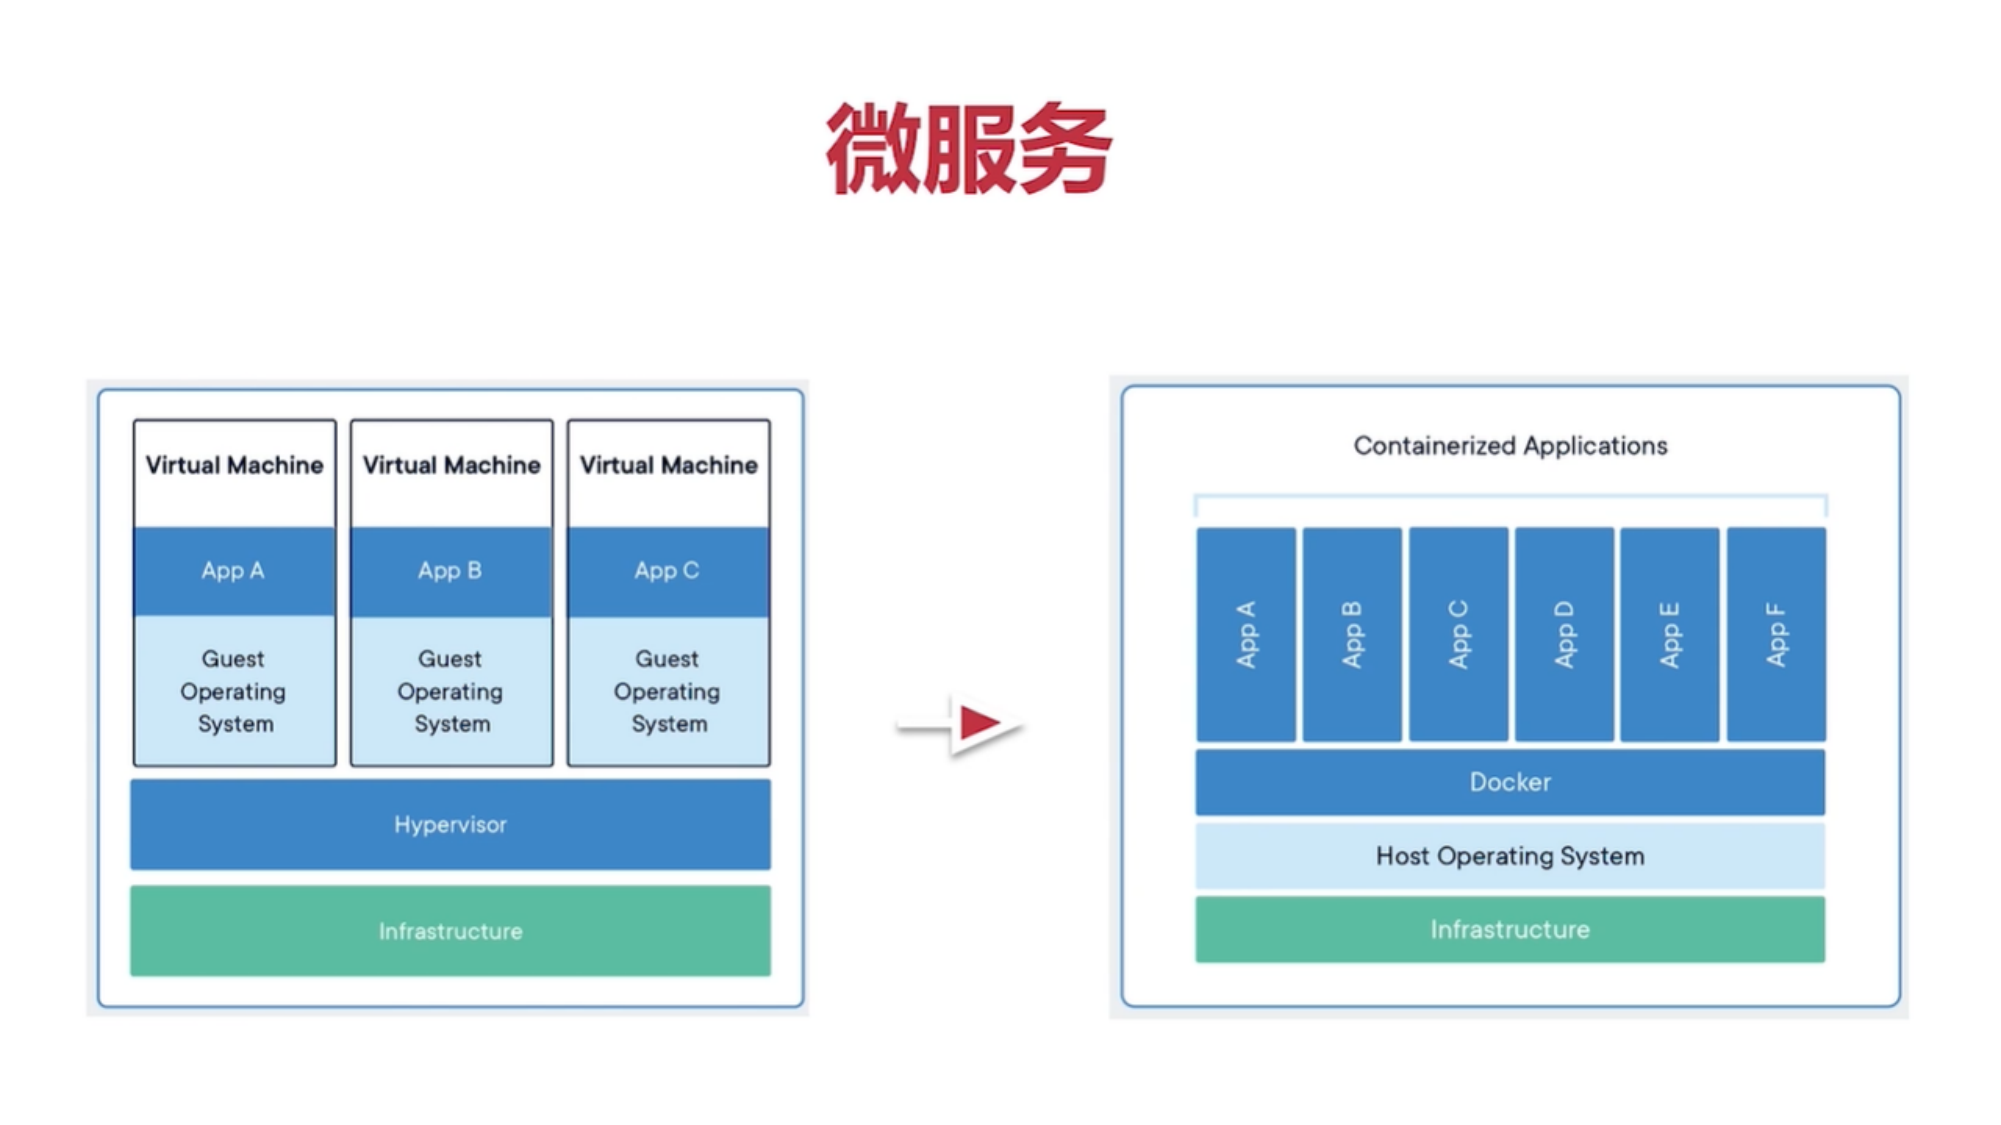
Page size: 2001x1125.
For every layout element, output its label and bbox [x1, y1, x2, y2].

picture [69, 92, 1931, 1033]
